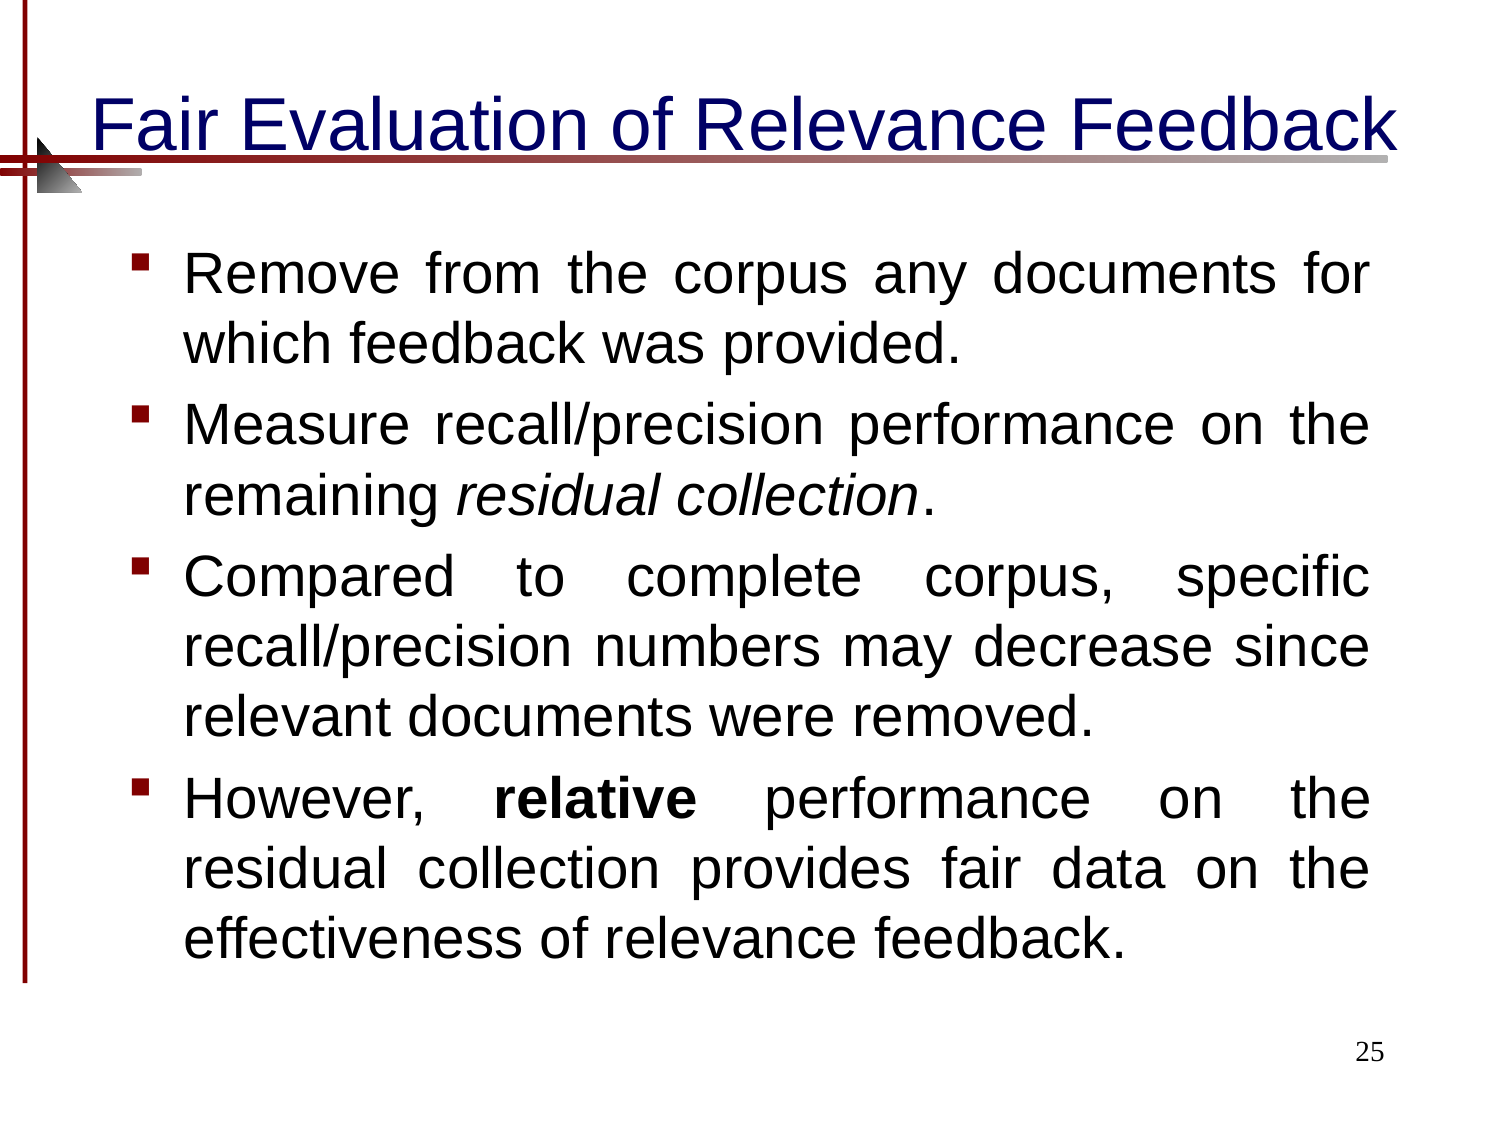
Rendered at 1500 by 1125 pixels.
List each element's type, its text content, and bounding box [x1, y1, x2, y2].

title Fair Evaluation of Relevance Feedback [74, 44, 1426, 197]
list Remove from the corpus any documents for which feedback was provided. Measure recall/precision performance on the remaining residual collection. Compared to complete corpus, specific recall/precision numbers may decrease since relevant documents were removed. However, relative performance on the residual collection provides fair data on the effectiveness of relevance feedback. [112, 227, 1388, 1001]
slide_number 25 [1087, 1024, 1401, 1101]
